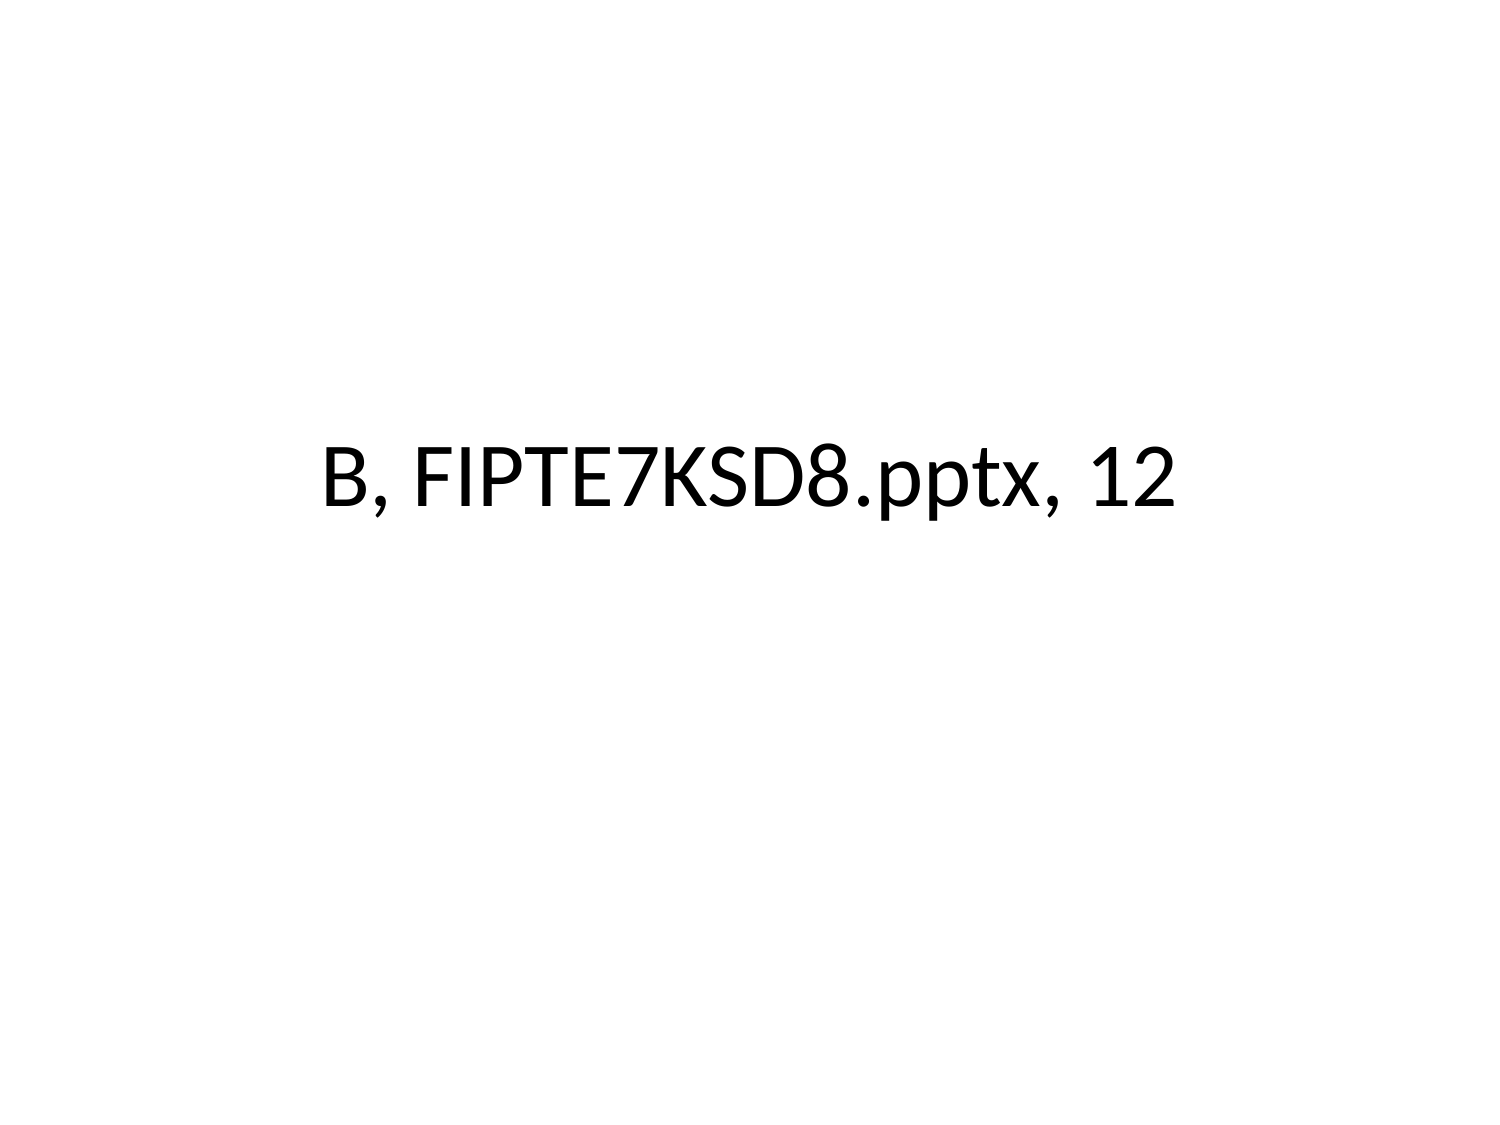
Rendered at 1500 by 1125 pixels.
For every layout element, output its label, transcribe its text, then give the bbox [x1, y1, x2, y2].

title B, FIPTE7KSD8.pptx, 12 [112, 349, 1388, 591]
